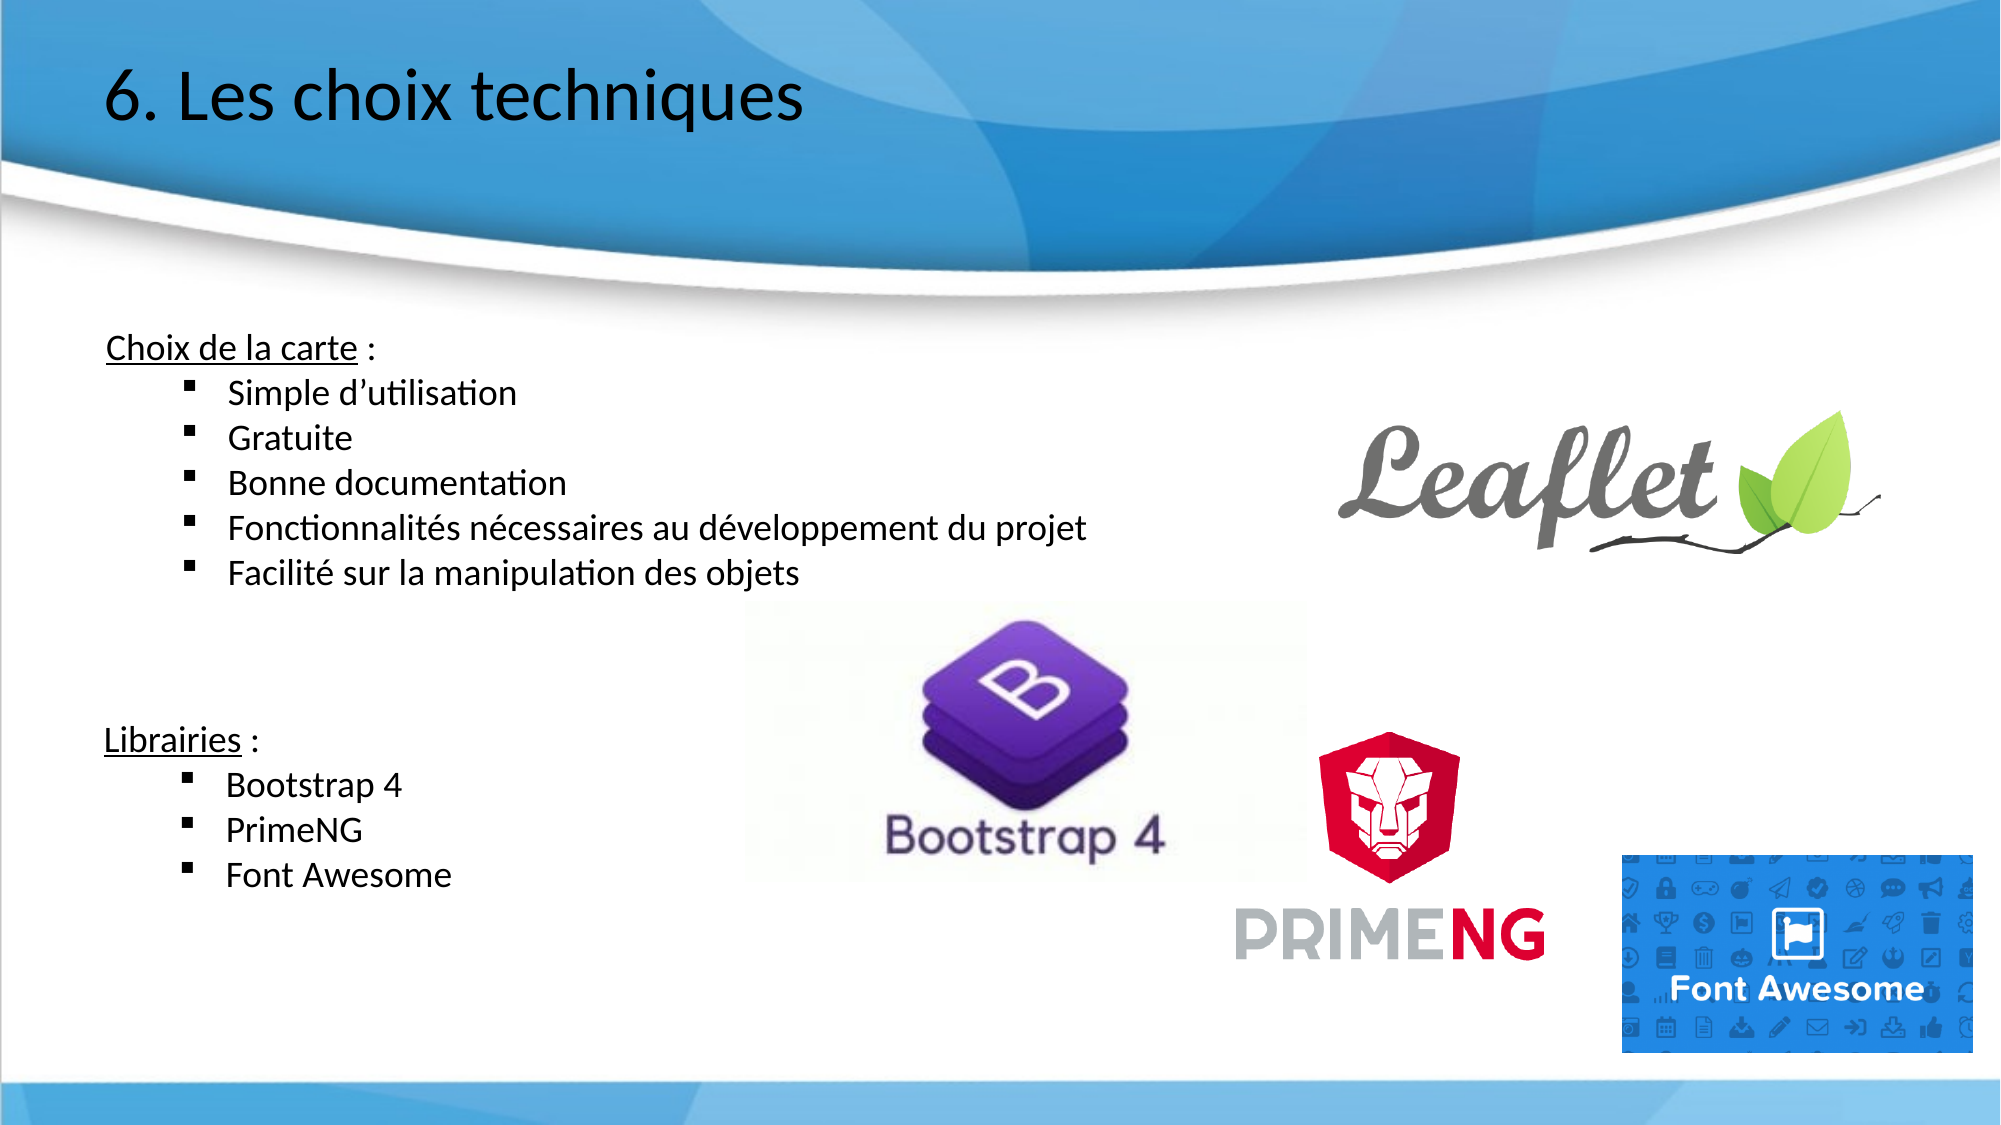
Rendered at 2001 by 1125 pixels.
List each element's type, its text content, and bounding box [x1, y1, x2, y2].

picture [0, 0, 2001, 1125]
text_box Choix de la carte : Simple d’utilisation Gratuite Bonne documentation Fonctionnalités nécessaires au développement du projet Facilité sur la manipulation des objets [16, 315, 1173, 646]
text_box Librairies : Bootstrap 4 PrimeNG Font Awesome [89, 707, 721, 903]
text_box 6. Les choix techniques [89, 37, 1149, 143]
